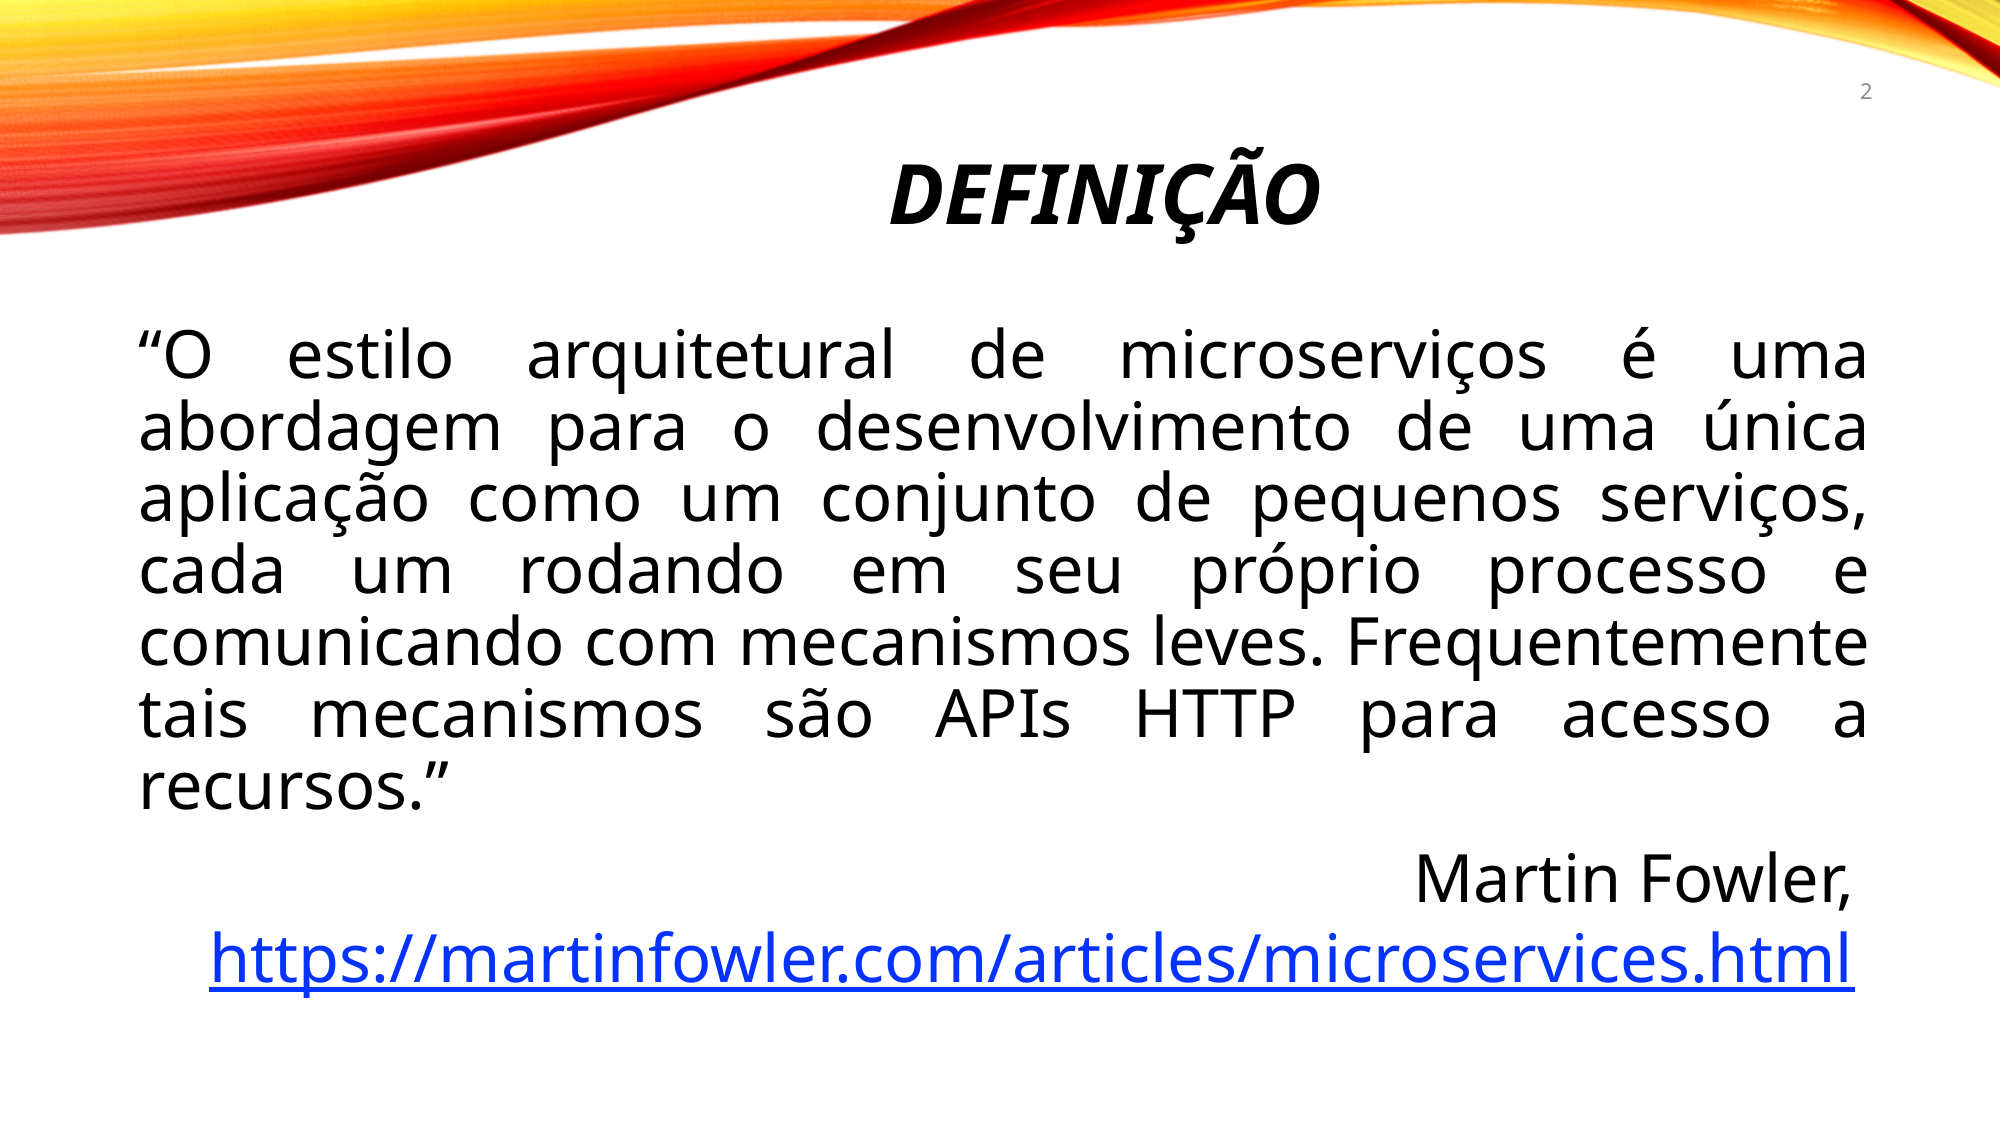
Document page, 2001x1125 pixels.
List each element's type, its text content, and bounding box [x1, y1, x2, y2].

list “O estilo arquitetural de microserviços é uma abordagem para o desenvolvimento de uma única aplicação como um conjunto de pequenos serviços, cada um rodando em seu próprio processo e comunicando com mecanismos leves. Frequentemente tais mecanismos são APIs HTTP para acesso a recursos.” Martin Fowler, https://martinfowler.com/articles/microservices.html [123, 313, 1888, 1007]
slide_number 2 [1437, 62, 1888, 102]
title Definição [323, 102, 1888, 294]
picture [0, 0, 2000, 237]
